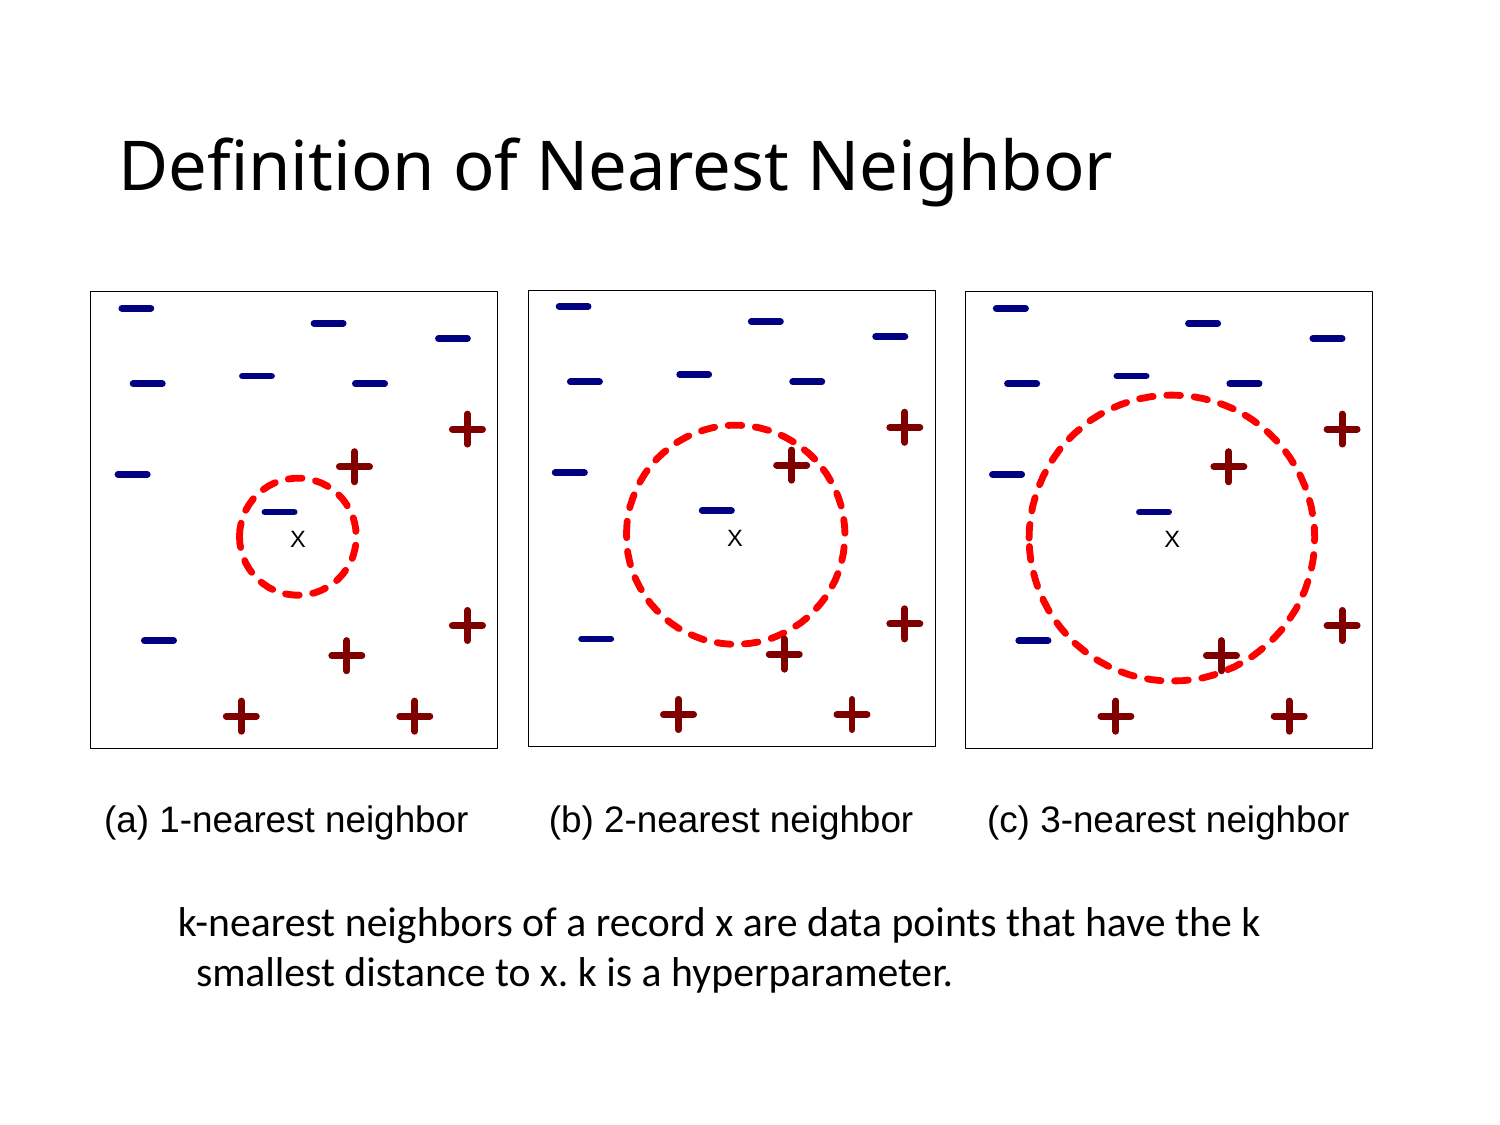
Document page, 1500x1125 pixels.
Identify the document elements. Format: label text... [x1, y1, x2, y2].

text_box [87, 287, 1375, 885]
text_box k-nearest neighbors of a record x are data points that have the k smallest distance to x. k is a hyperparameter. [124, 887, 1388, 1038]
title Definition of Nearest Neighbor [103, 59, 1397, 278]
